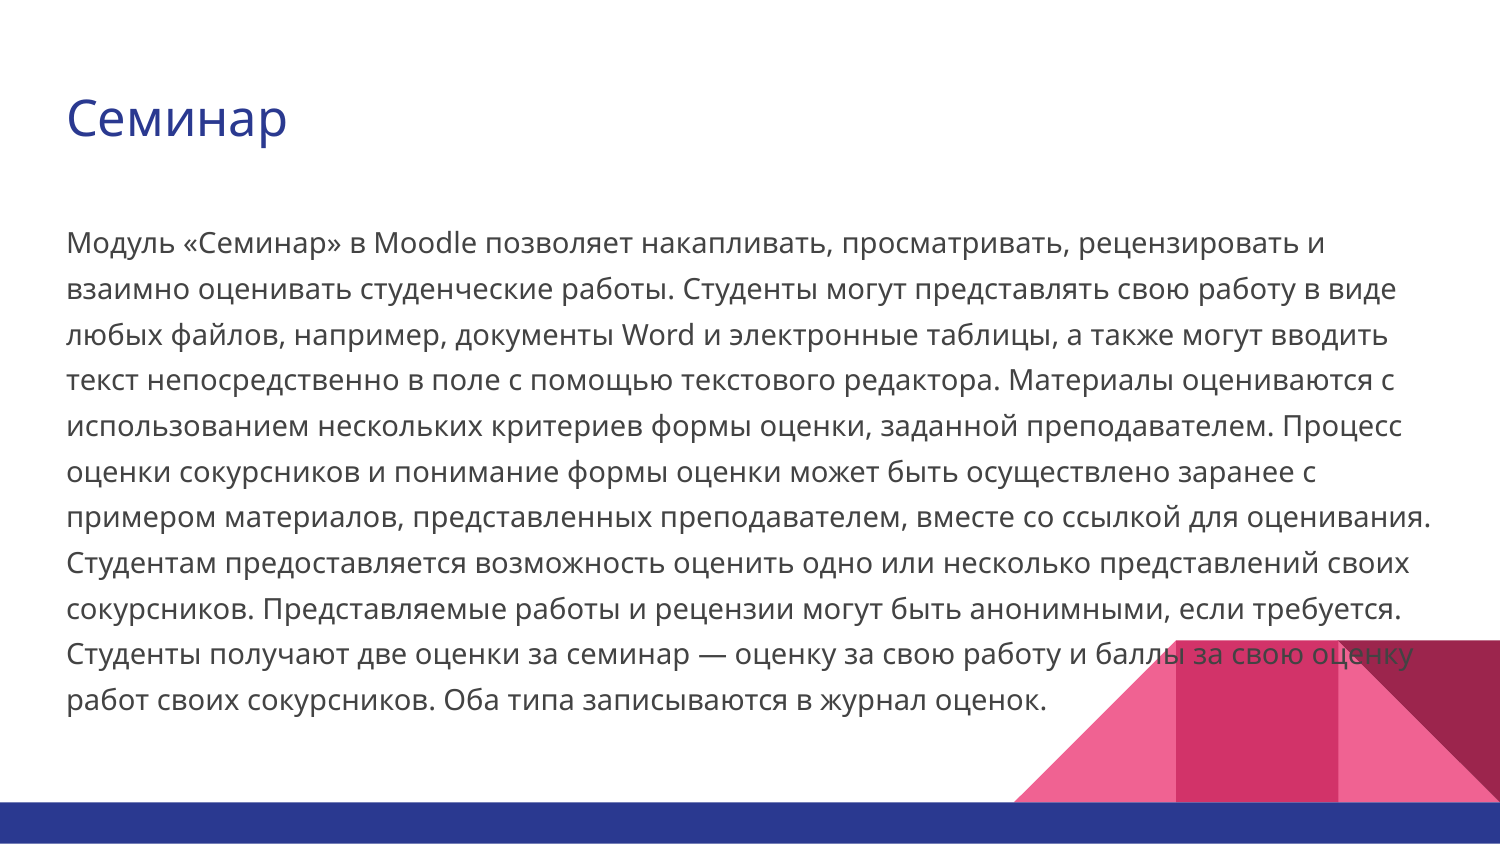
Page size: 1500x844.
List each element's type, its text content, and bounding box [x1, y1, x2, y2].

list Модуль «Семинар» в Moodle позволяет накапливать, просматривать, рецензировать и взаимно оценивать студенческие работы. Студенты могут представлять свою работу в виде любых файлов, например, документы Word и электронные таблицы, а также могут вводить текст непосредственно в поле с помощью текстового редактора. Материалы оцениваются с использованием нескольких критериев формы оценки, заданной преподавателем. Процесс оценки сокурсников и понимание формы оценки может быть осуществлено заранее с примером материалов, представленных преподавателем, вместе со ссылкой для оценивания. Студентам предоставляется возможность оценить одно или несколько представлений своих сокурсников. Представляемые работы и рецензии могут быть анонимными, если требуется. Студенты получают две оценки за семинар — оценку за свою работу и баллы за свою оценку работ своих сокурсников. Оба типа записываются в журнал оценок. [51, 201, 1449, 750]
title Семинар [51, 67, 1449, 167]
